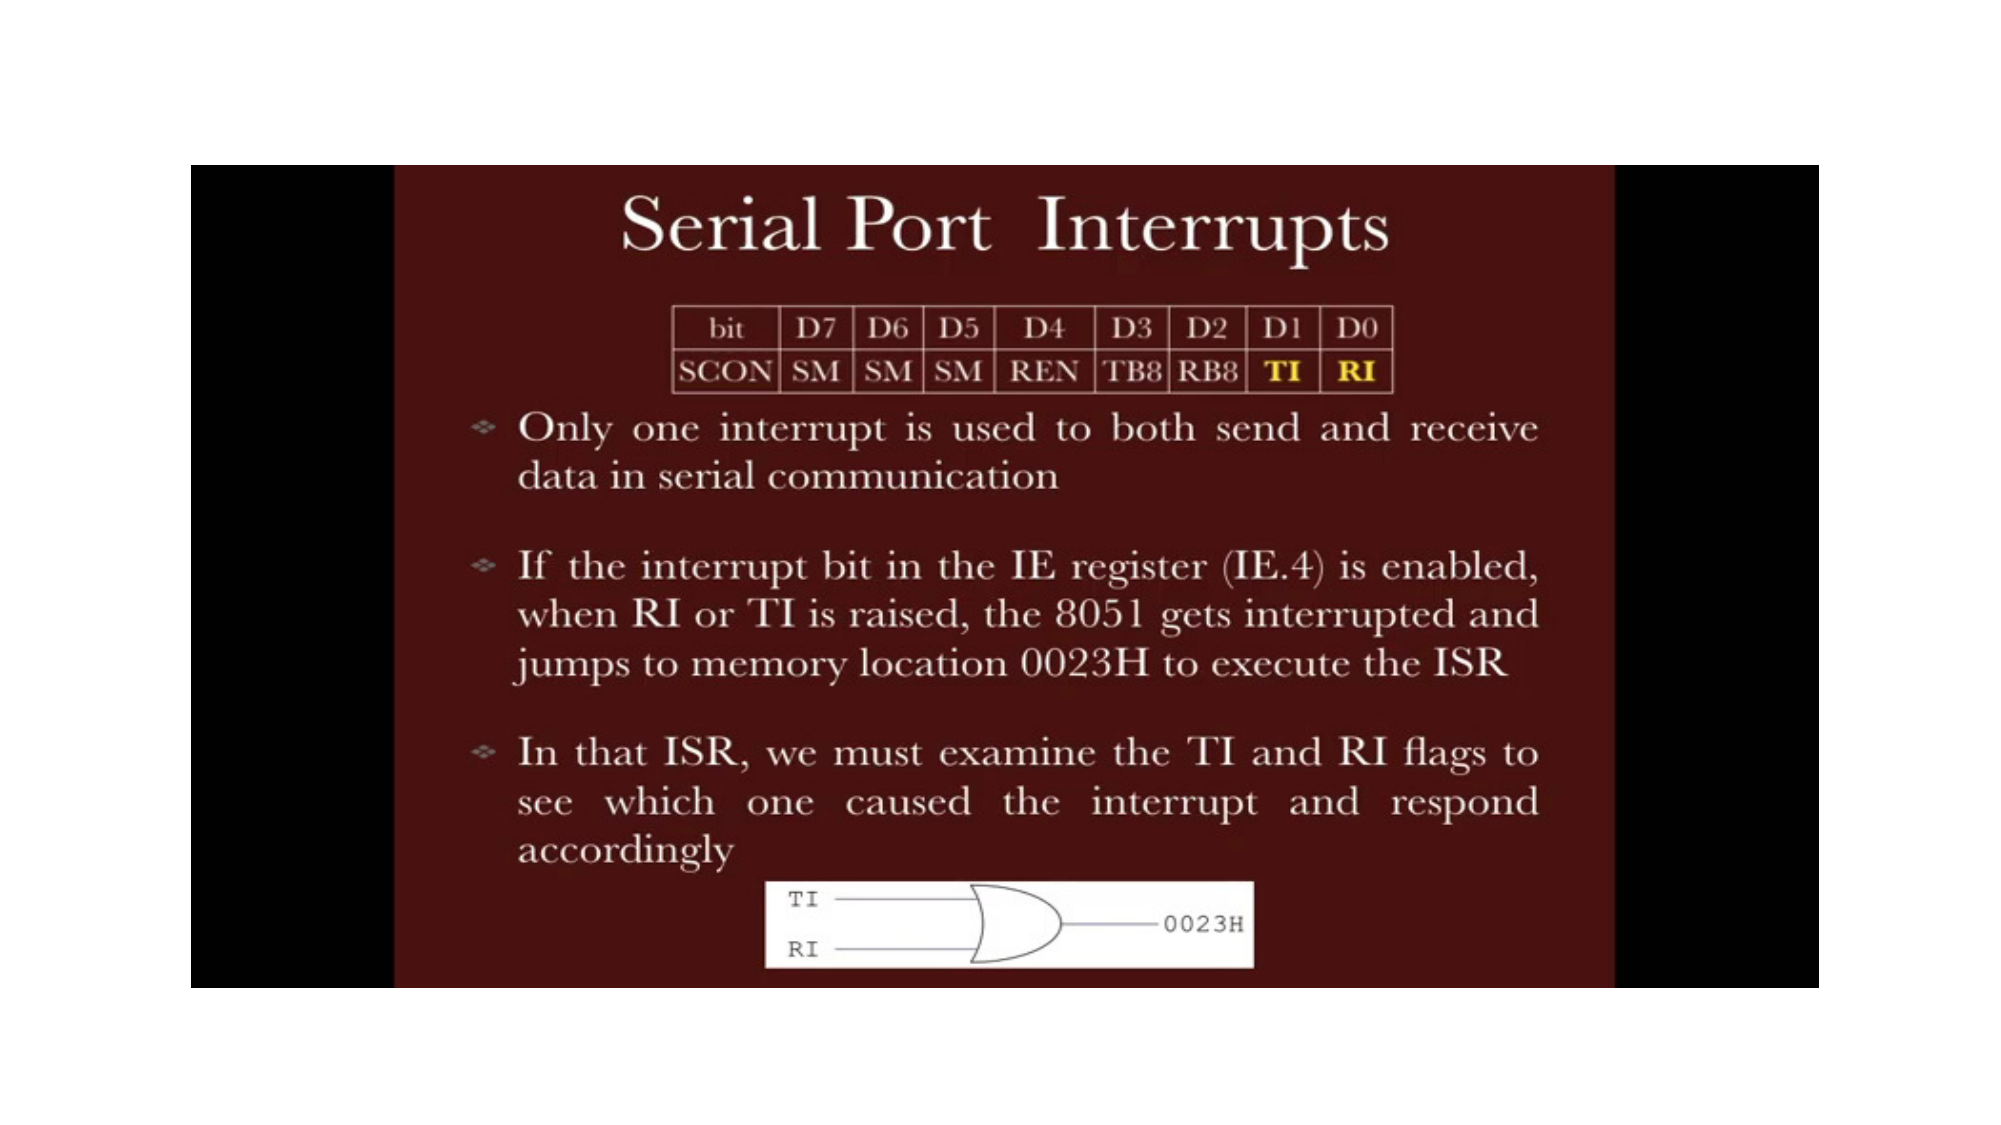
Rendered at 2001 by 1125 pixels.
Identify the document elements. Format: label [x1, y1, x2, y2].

list [191, 165, 1819, 988]
